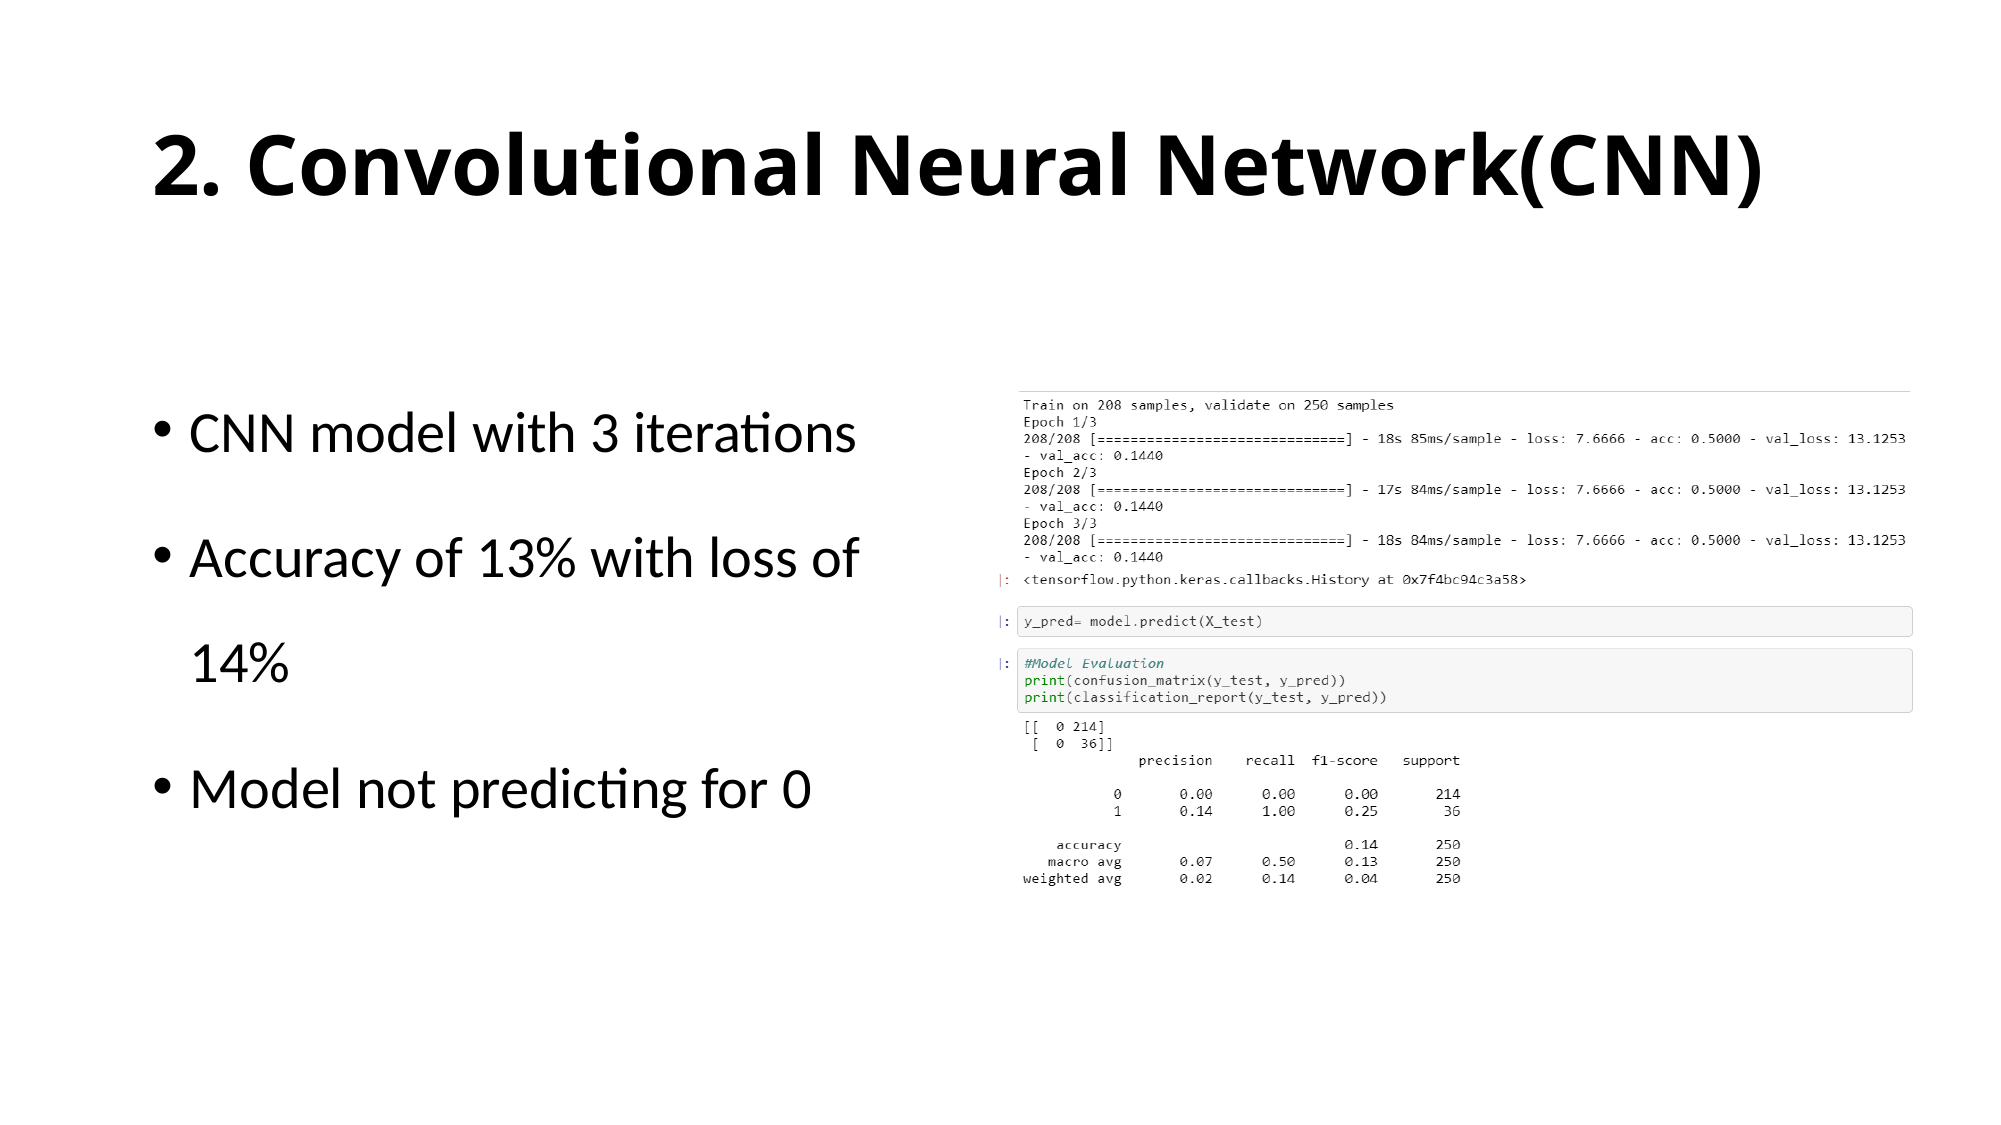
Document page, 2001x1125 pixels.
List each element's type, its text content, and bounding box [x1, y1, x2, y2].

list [999, 391, 1964, 896]
list CNN model with 3 iterations Accuracy of 13% with loss of 14% Model not predicting for 0 [137, 351, 988, 1066]
title 2. Convolutional Neural Network(CNN) [137, 59, 1863, 278]
